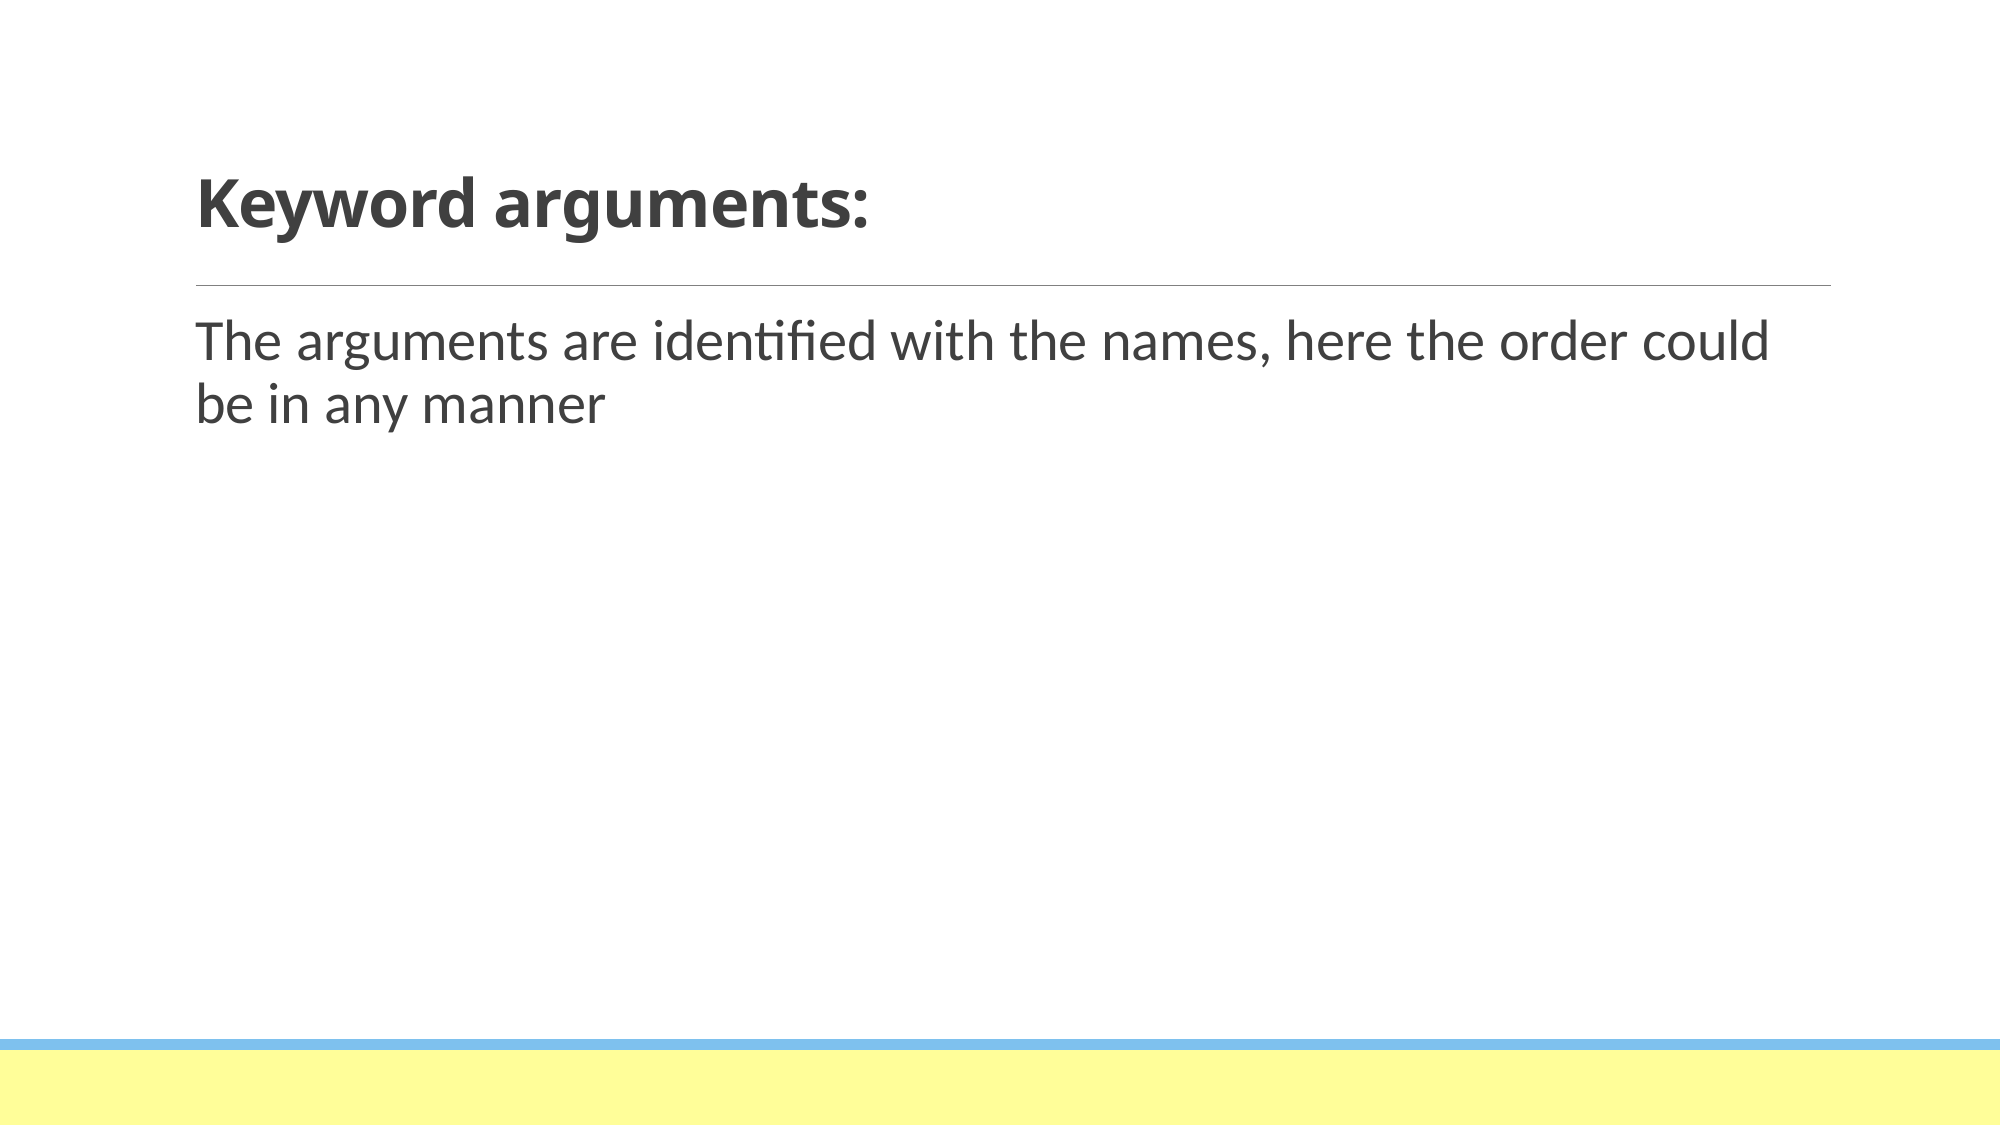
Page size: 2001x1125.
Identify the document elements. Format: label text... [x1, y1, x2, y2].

list The arguments are identified with the names, here the order could be in any manner [180, 302, 1830, 963]
title Keyword arguments: [180, 90, 1830, 302]
